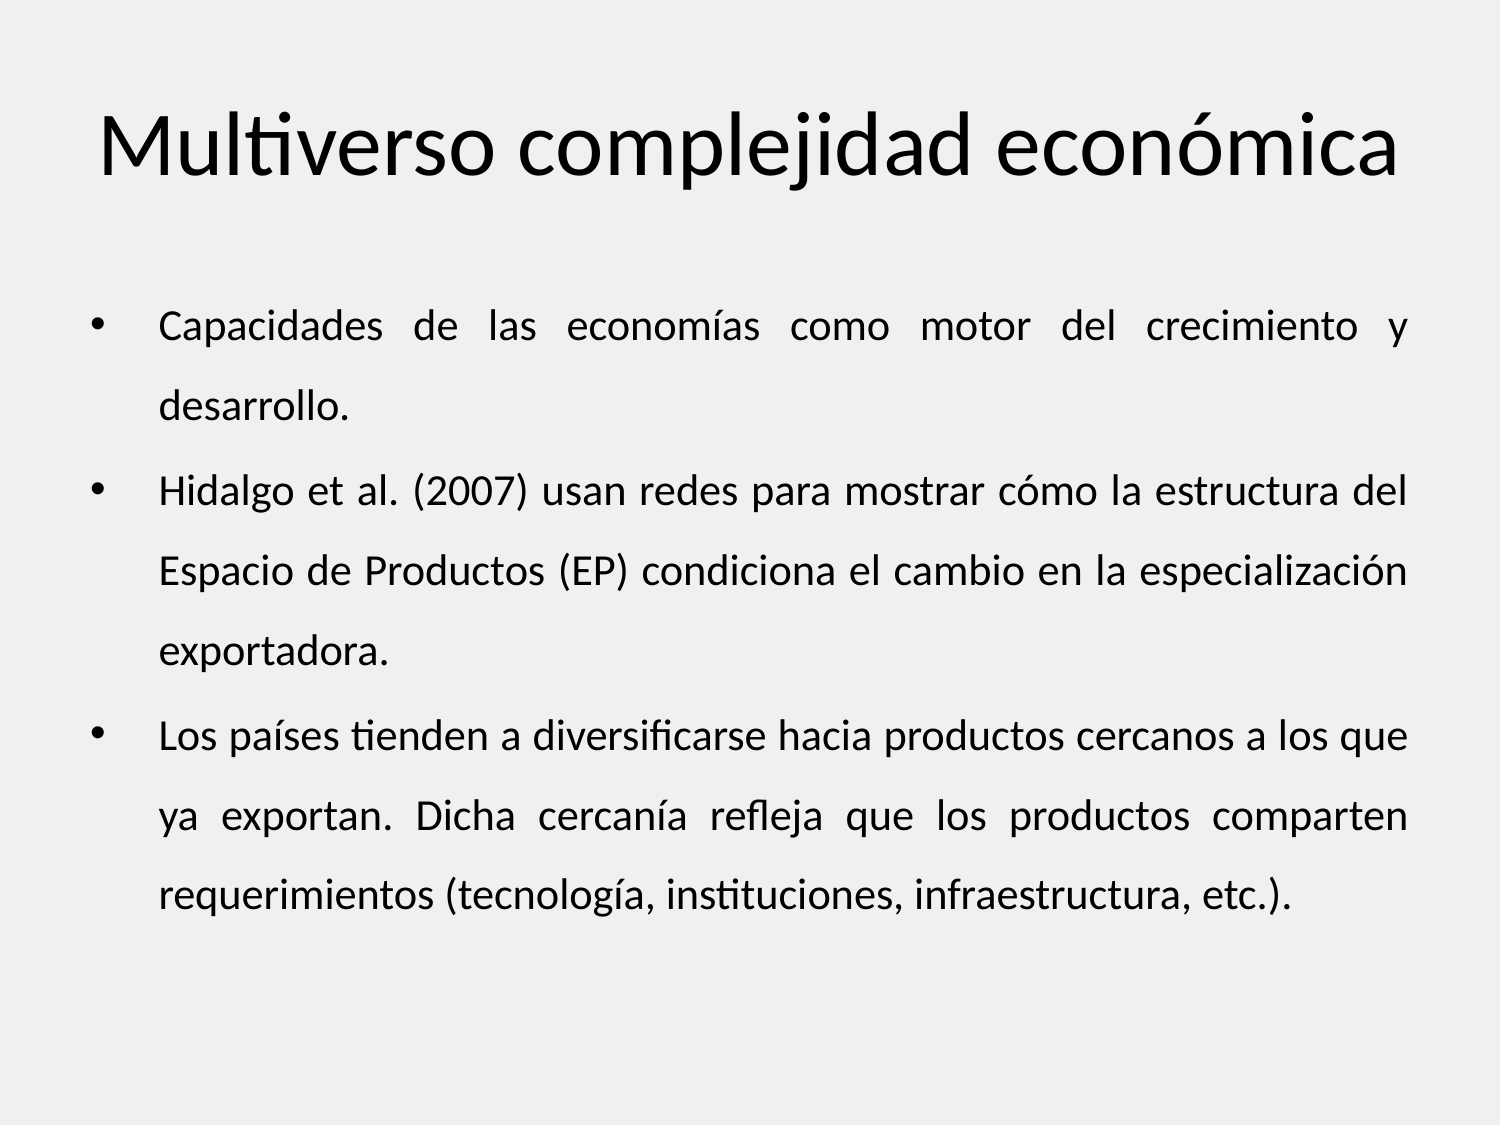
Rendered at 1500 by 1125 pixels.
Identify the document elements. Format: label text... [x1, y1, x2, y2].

list Capacidades de las economías como motor del crecimiento y desarrollo. Hidalgo et al. (2007) usan redes para mostrar cómo la estructura del Espacio de Productos (EP) condiciona el cambio en la especialización exportadora. Los países tienden a diversificarse hacia productos cercanos a los que ya exportan. Dicha cercanía refleja que los productos comparten requerimientos (tecnología, instituciones, infraestructura, etc.). [75, 262, 1425, 1005]
title Multiverso complejidad económica [75, 45, 1425, 233]
